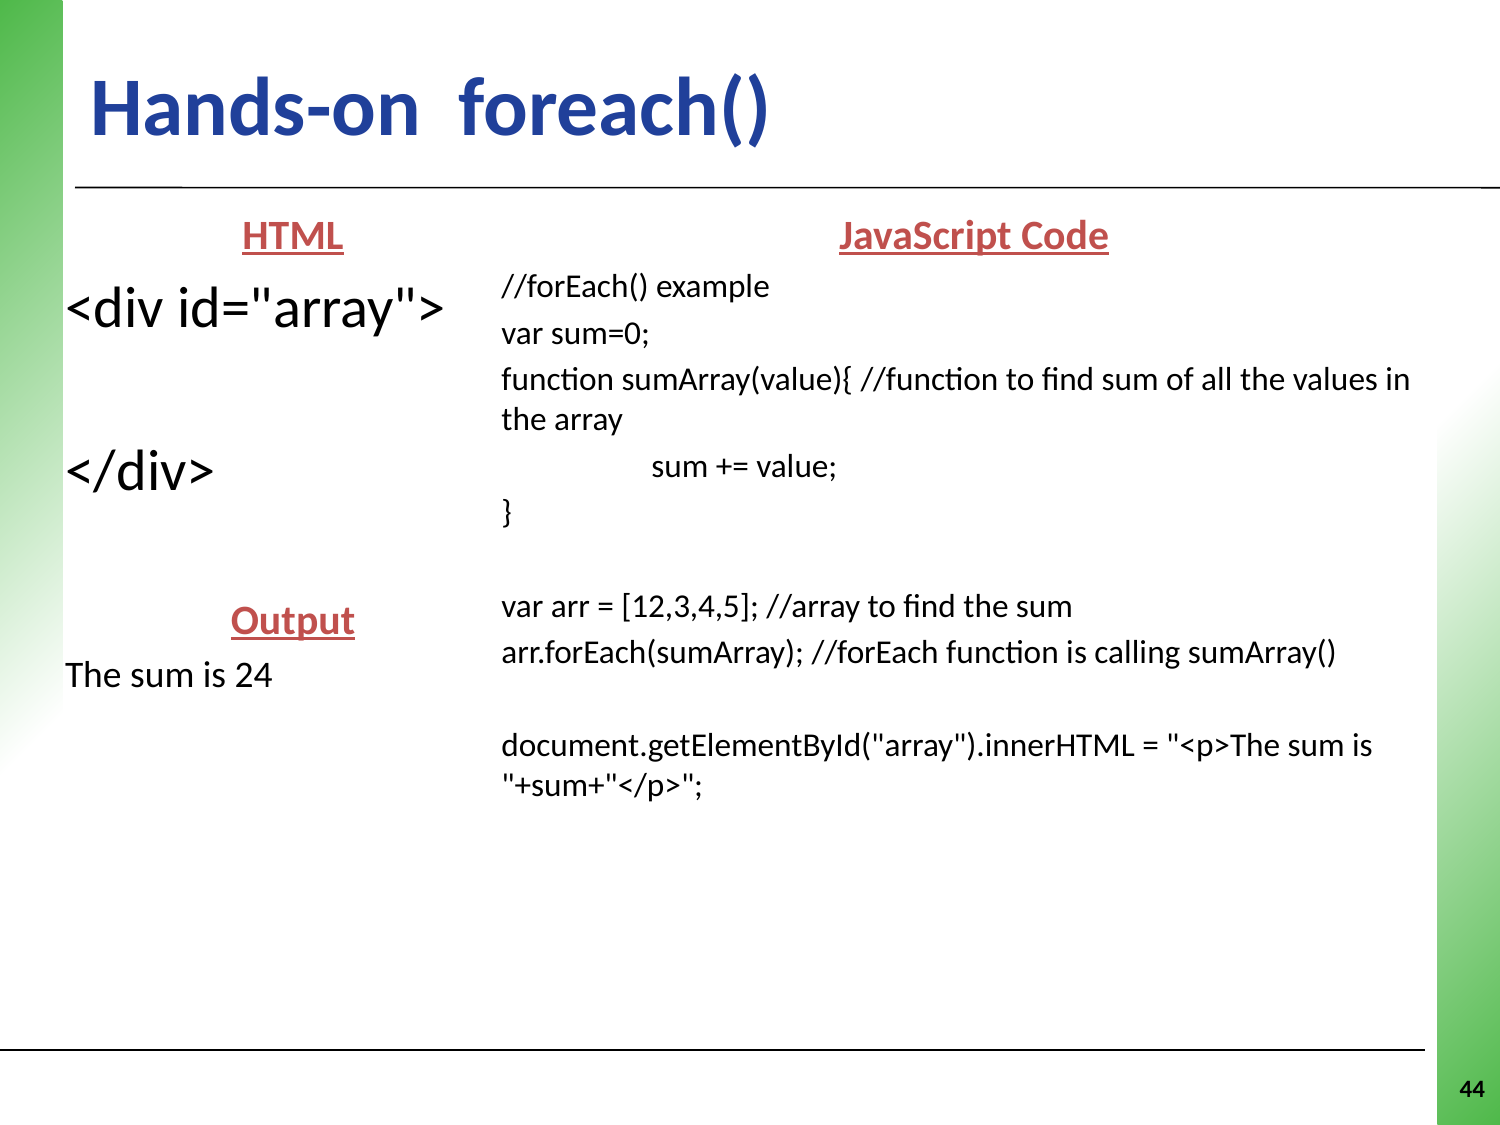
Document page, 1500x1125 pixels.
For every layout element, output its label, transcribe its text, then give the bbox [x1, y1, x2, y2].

title Hands-on foreach() [74, 24, 1438, 181]
list JavaScript Code //forEach() example var sum=0; function sumArray(value){ //function to find sum of all the values in the array sum += value; } var arr = [12,3,4,5]; //array to find the sum arr.forEach(sumArray); //forEach function is calling sumArray() document.getElementById("array").innerHTML = "<p>The sum is "+sum+"</p>"; [486, 199, 1463, 1006]
list HTML <div id="array"> </div> Output The sum is 24 [49, 199, 486, 1006]
slide_number 44 [1412, 1050, 1500, 1125]
